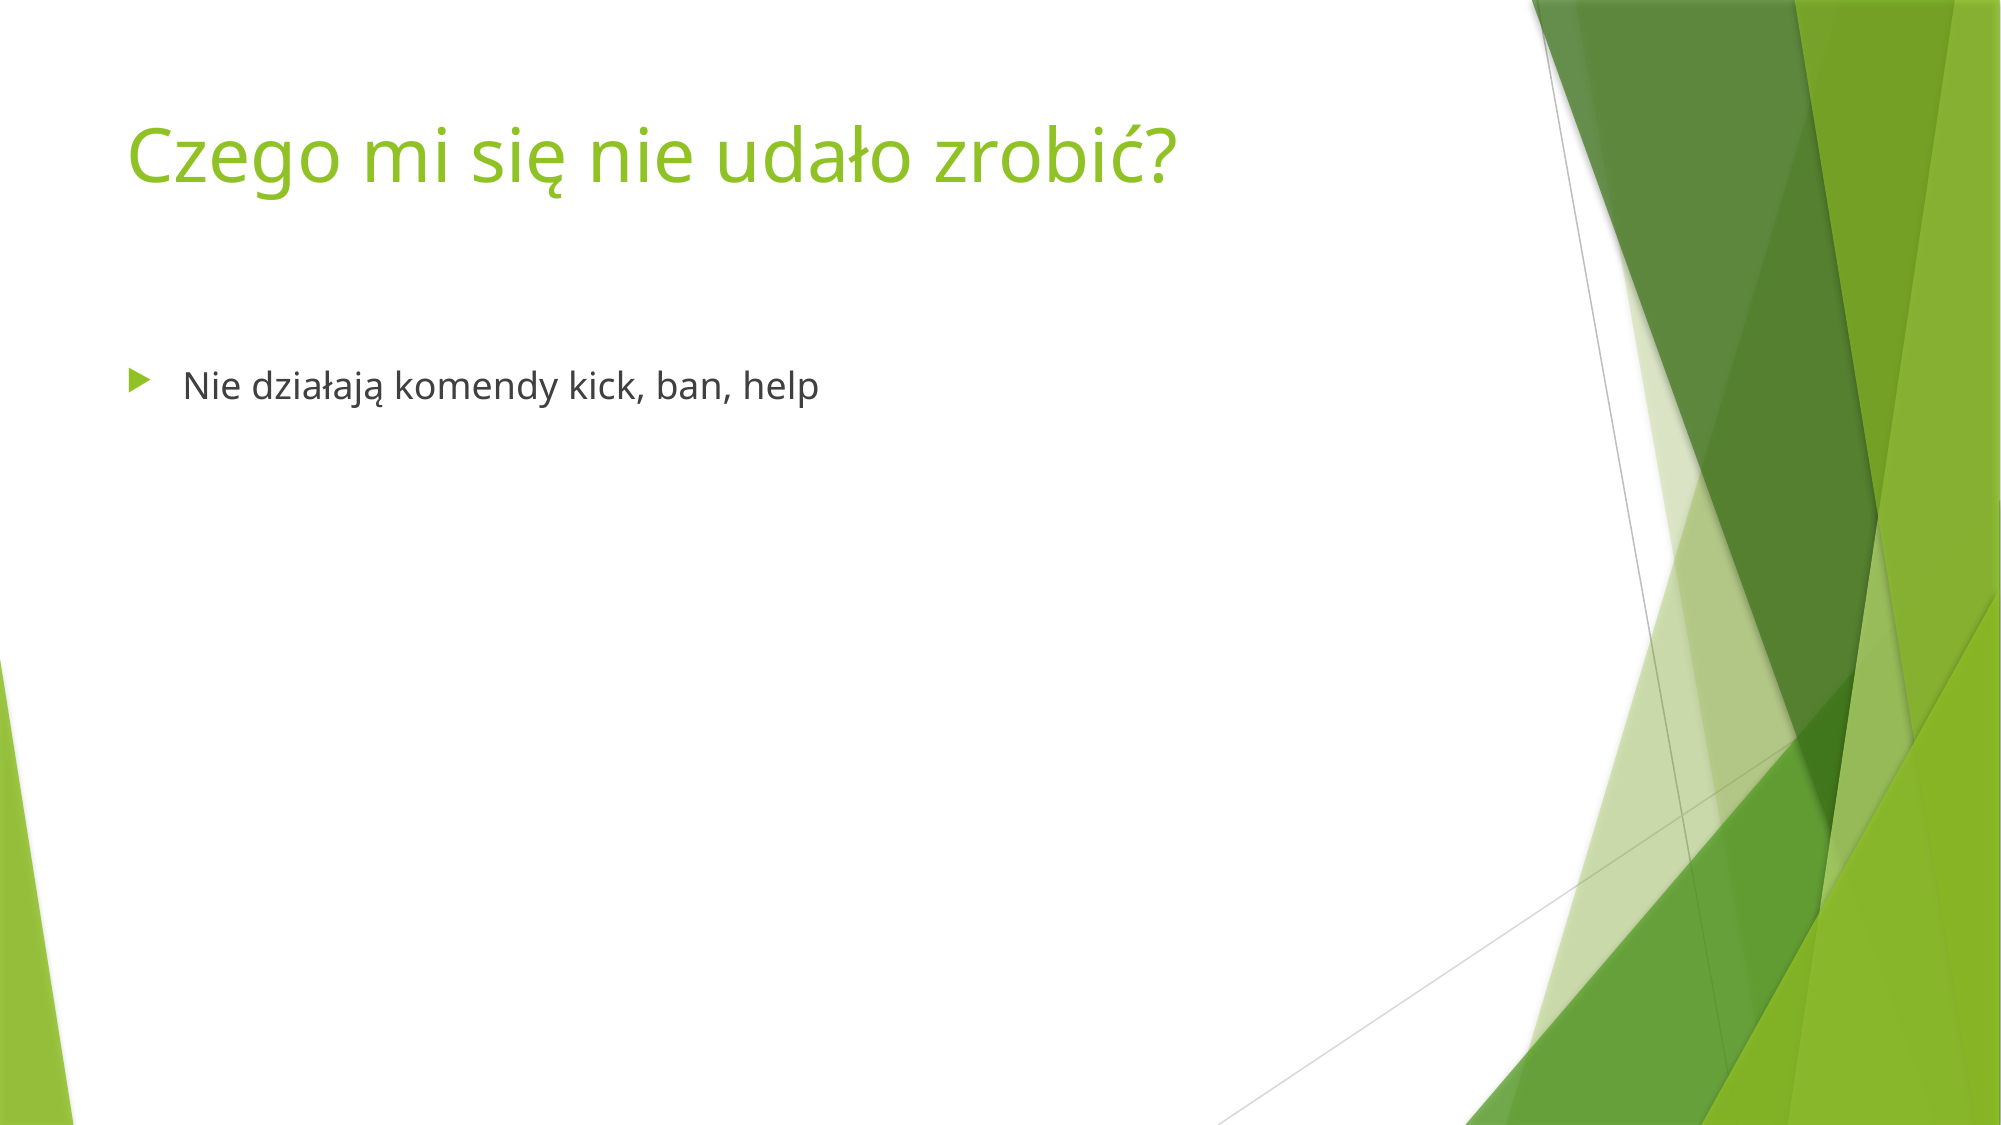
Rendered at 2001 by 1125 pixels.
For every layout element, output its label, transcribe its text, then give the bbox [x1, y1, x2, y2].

list Nie działają komendy kick, ban, help [111, 354, 1522, 992]
title Czego mi się nie udało zrobić? [111, 99, 1522, 317]
